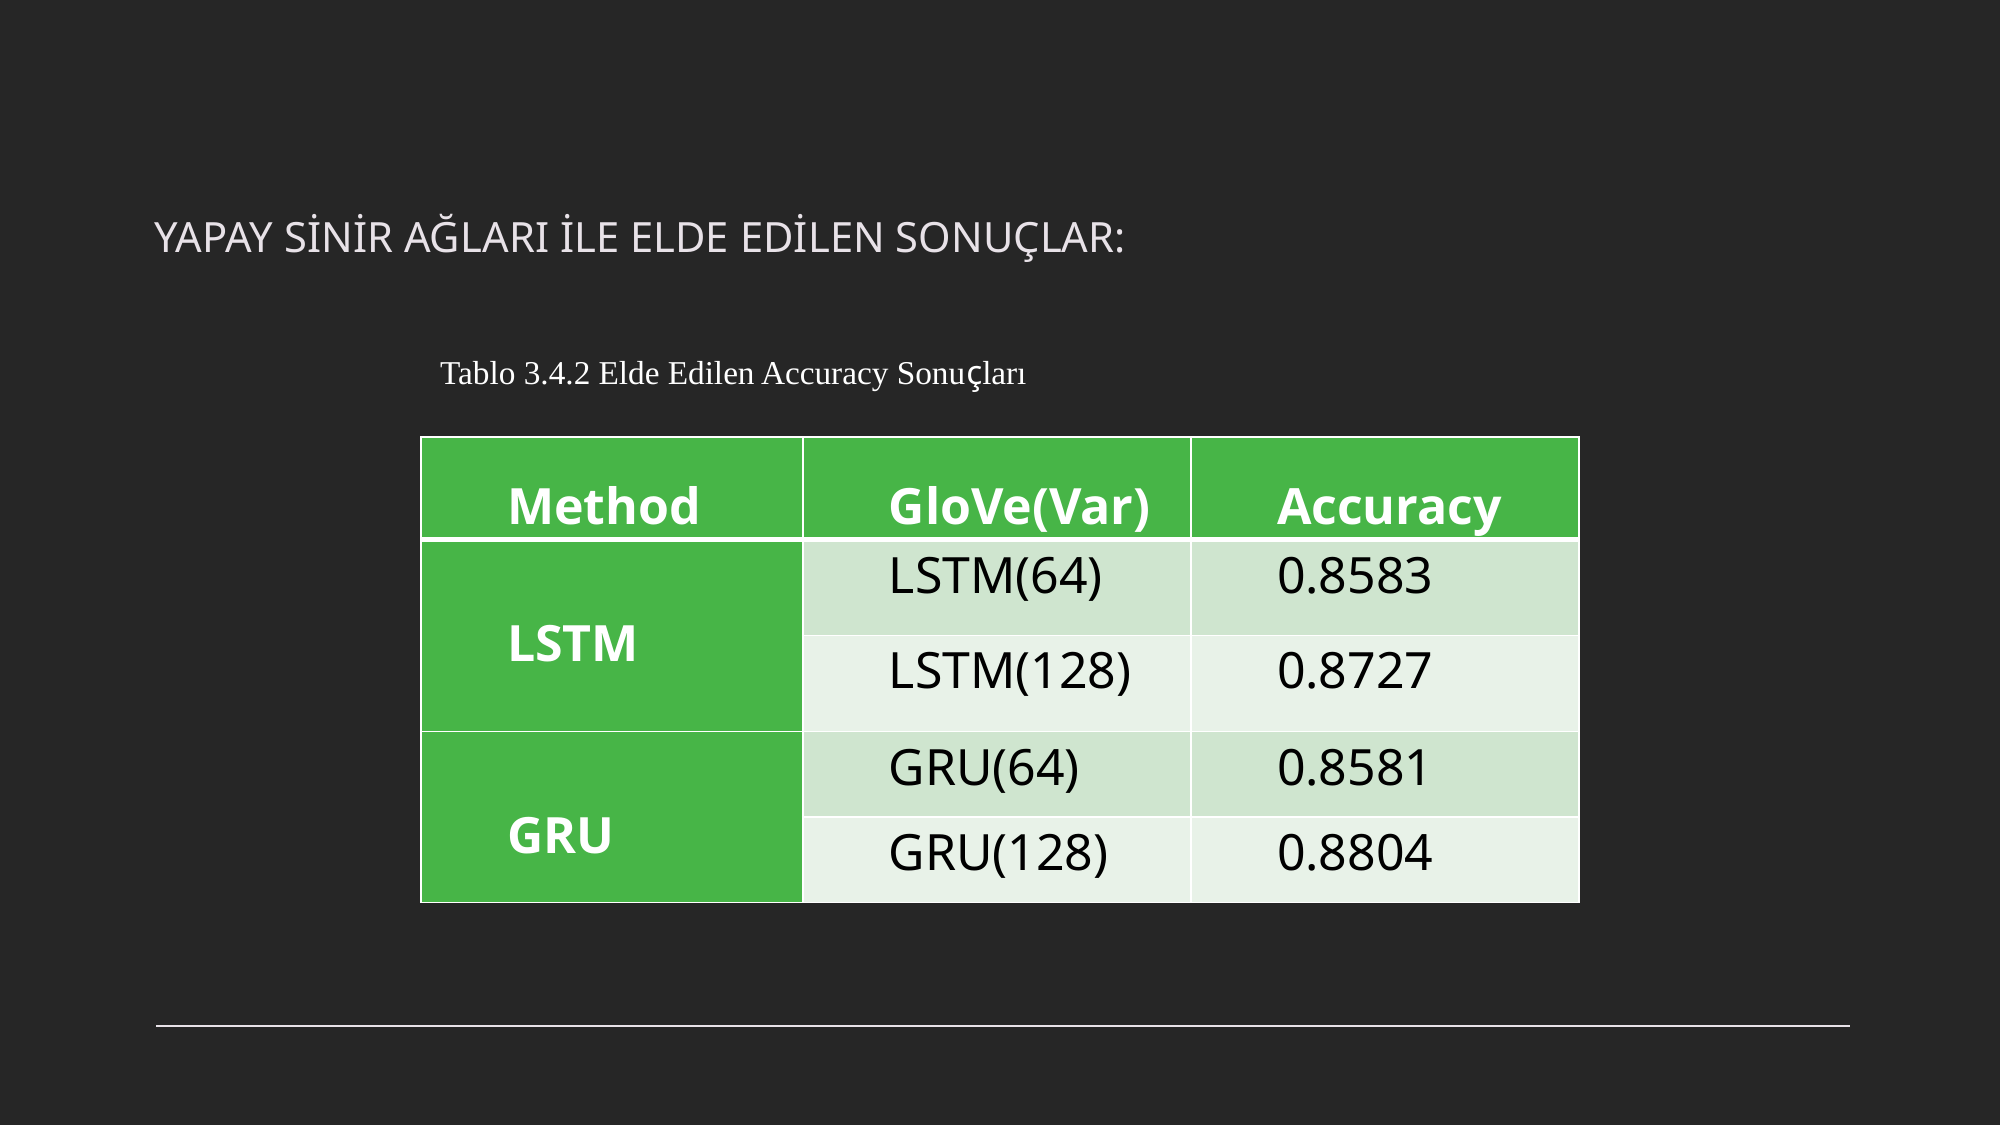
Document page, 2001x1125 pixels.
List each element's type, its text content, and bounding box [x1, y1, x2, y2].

table_cell 0.8581 [1192, 732, 1578, 816]
table_cell 0.8727 [1192, 636, 1578, 731]
table_cell LSTM(128) [804, 636, 1190, 731]
text_box Tablo 3.4.2 Elde Edilen Accuracy Sonuçları [425, 343, 1042, 399]
list YAPAY SİNİR AĞLARI İLE ELDE EDİLEN SONUÇLAR: [139, 193, 1850, 834]
table_header Method [422, 438, 802, 537]
table_cell 0.8583 [1192, 542, 1578, 635]
table_cell LSTM [422, 542, 802, 731]
table_cell LSTM(64) [804, 542, 1190, 635]
table_cell GRU [422, 732, 802, 902]
table_cell GRU(128) [804, 818, 1190, 902]
table_header GloVe(Var) [804, 438, 1190, 537]
table_header Accuracy [1192, 438, 1578, 537]
table_cell GRU(64) [804, 732, 1190, 816]
table_cell 0.8804 [1192, 818, 1578, 902]
